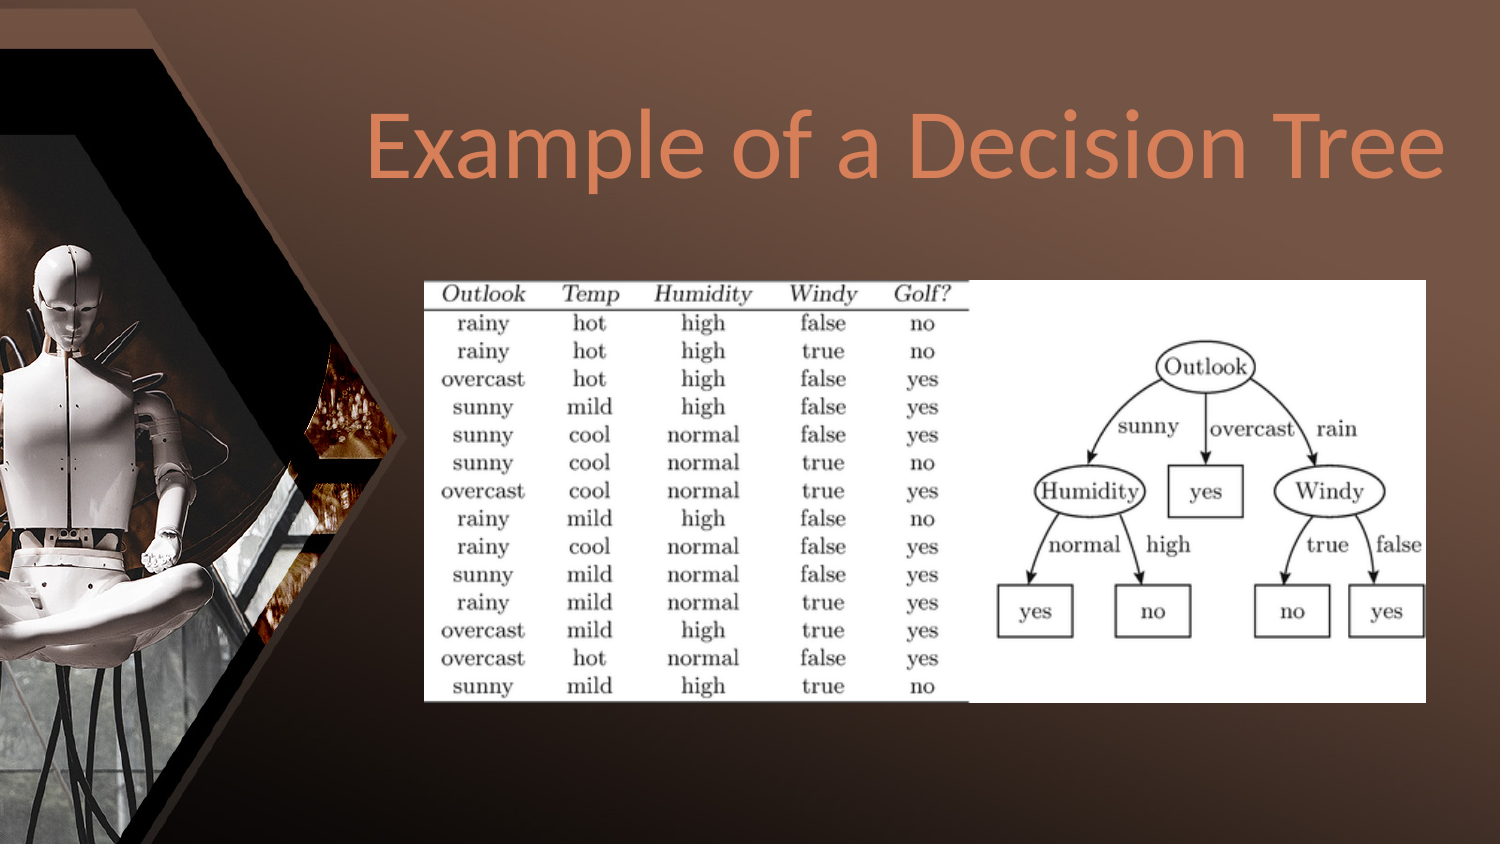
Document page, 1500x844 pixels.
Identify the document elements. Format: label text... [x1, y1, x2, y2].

picture [0, 0, 1500, 844]
title Example of a Decision Tree [349, 75, 1477, 201]
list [424, 280, 1427, 703]
